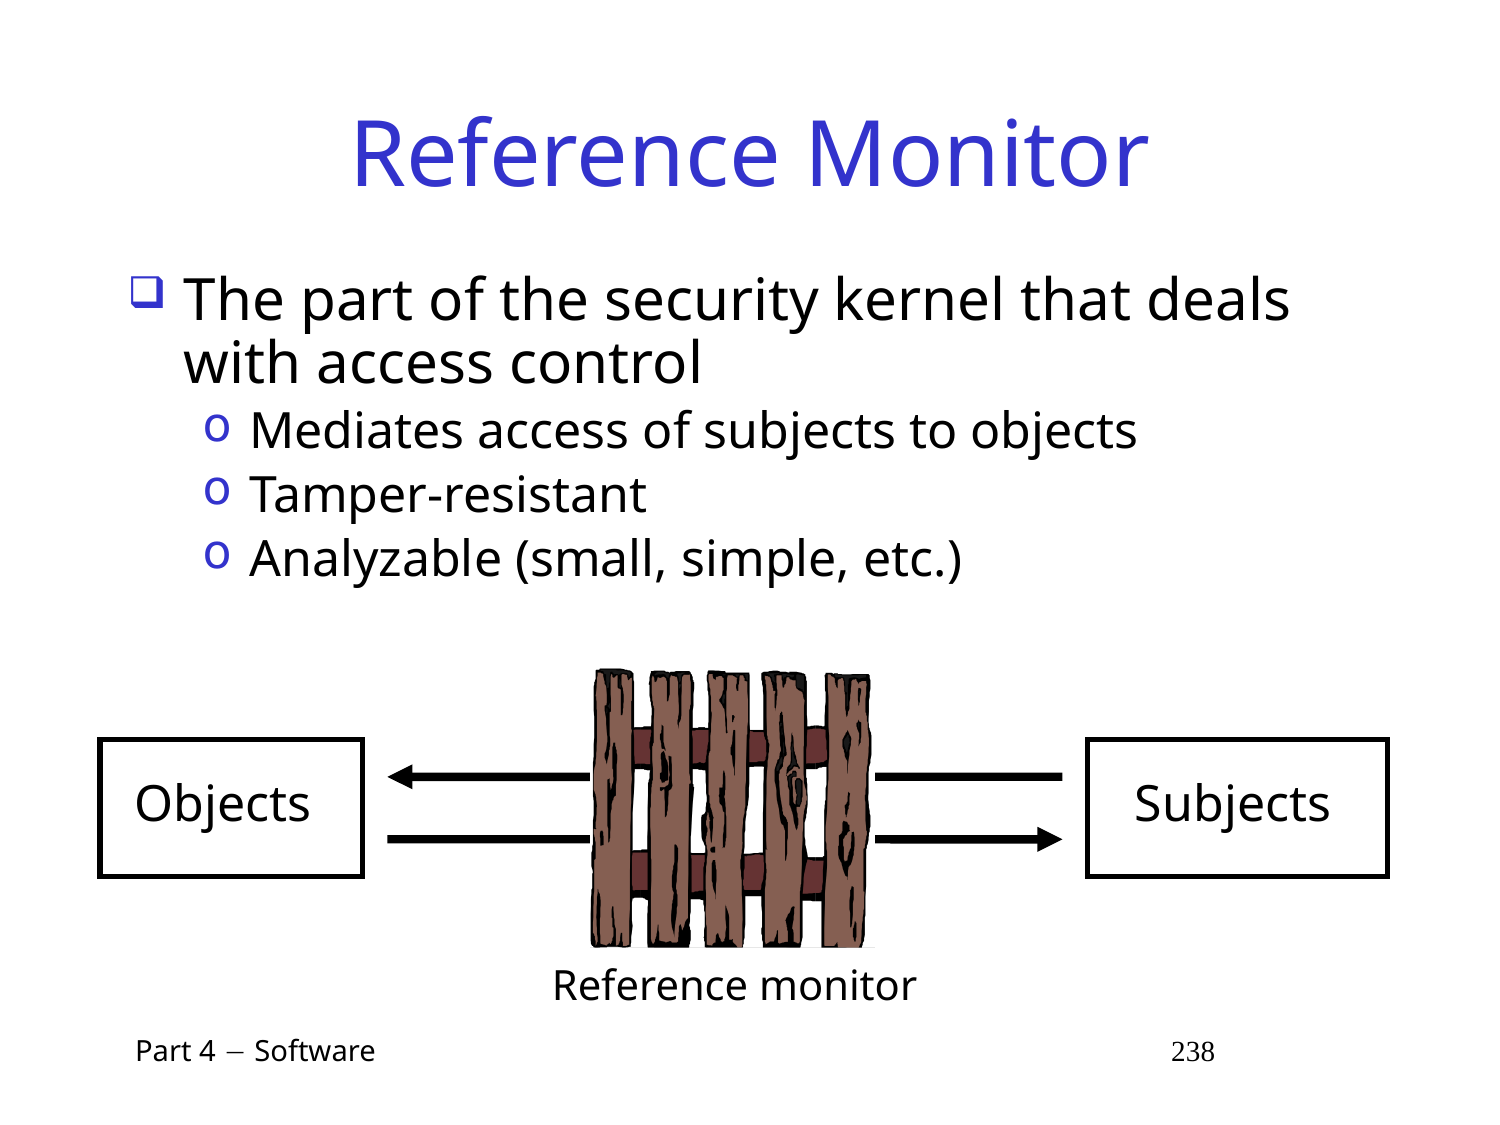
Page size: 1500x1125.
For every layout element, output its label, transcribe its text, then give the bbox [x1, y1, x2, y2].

title Reference Monitor [112, 74, 1388, 226]
text_box Reference monitor [537, 951, 933, 1017]
picture [590, 664, 876, 948]
text_box [1087, 739, 1388, 877]
footer Part 4  Software 238 [112, 1024, 1401, 1101]
list The part of the security kernel that deals with access control Mediates access of subjects to objects Tamper-resistant Analyzable (small, simple, etc.) [112, 262, 1351, 651]
text_box [387, 770, 585, 784]
text_box [99, 739, 363, 877]
text_box [879, 833, 1063, 846]
